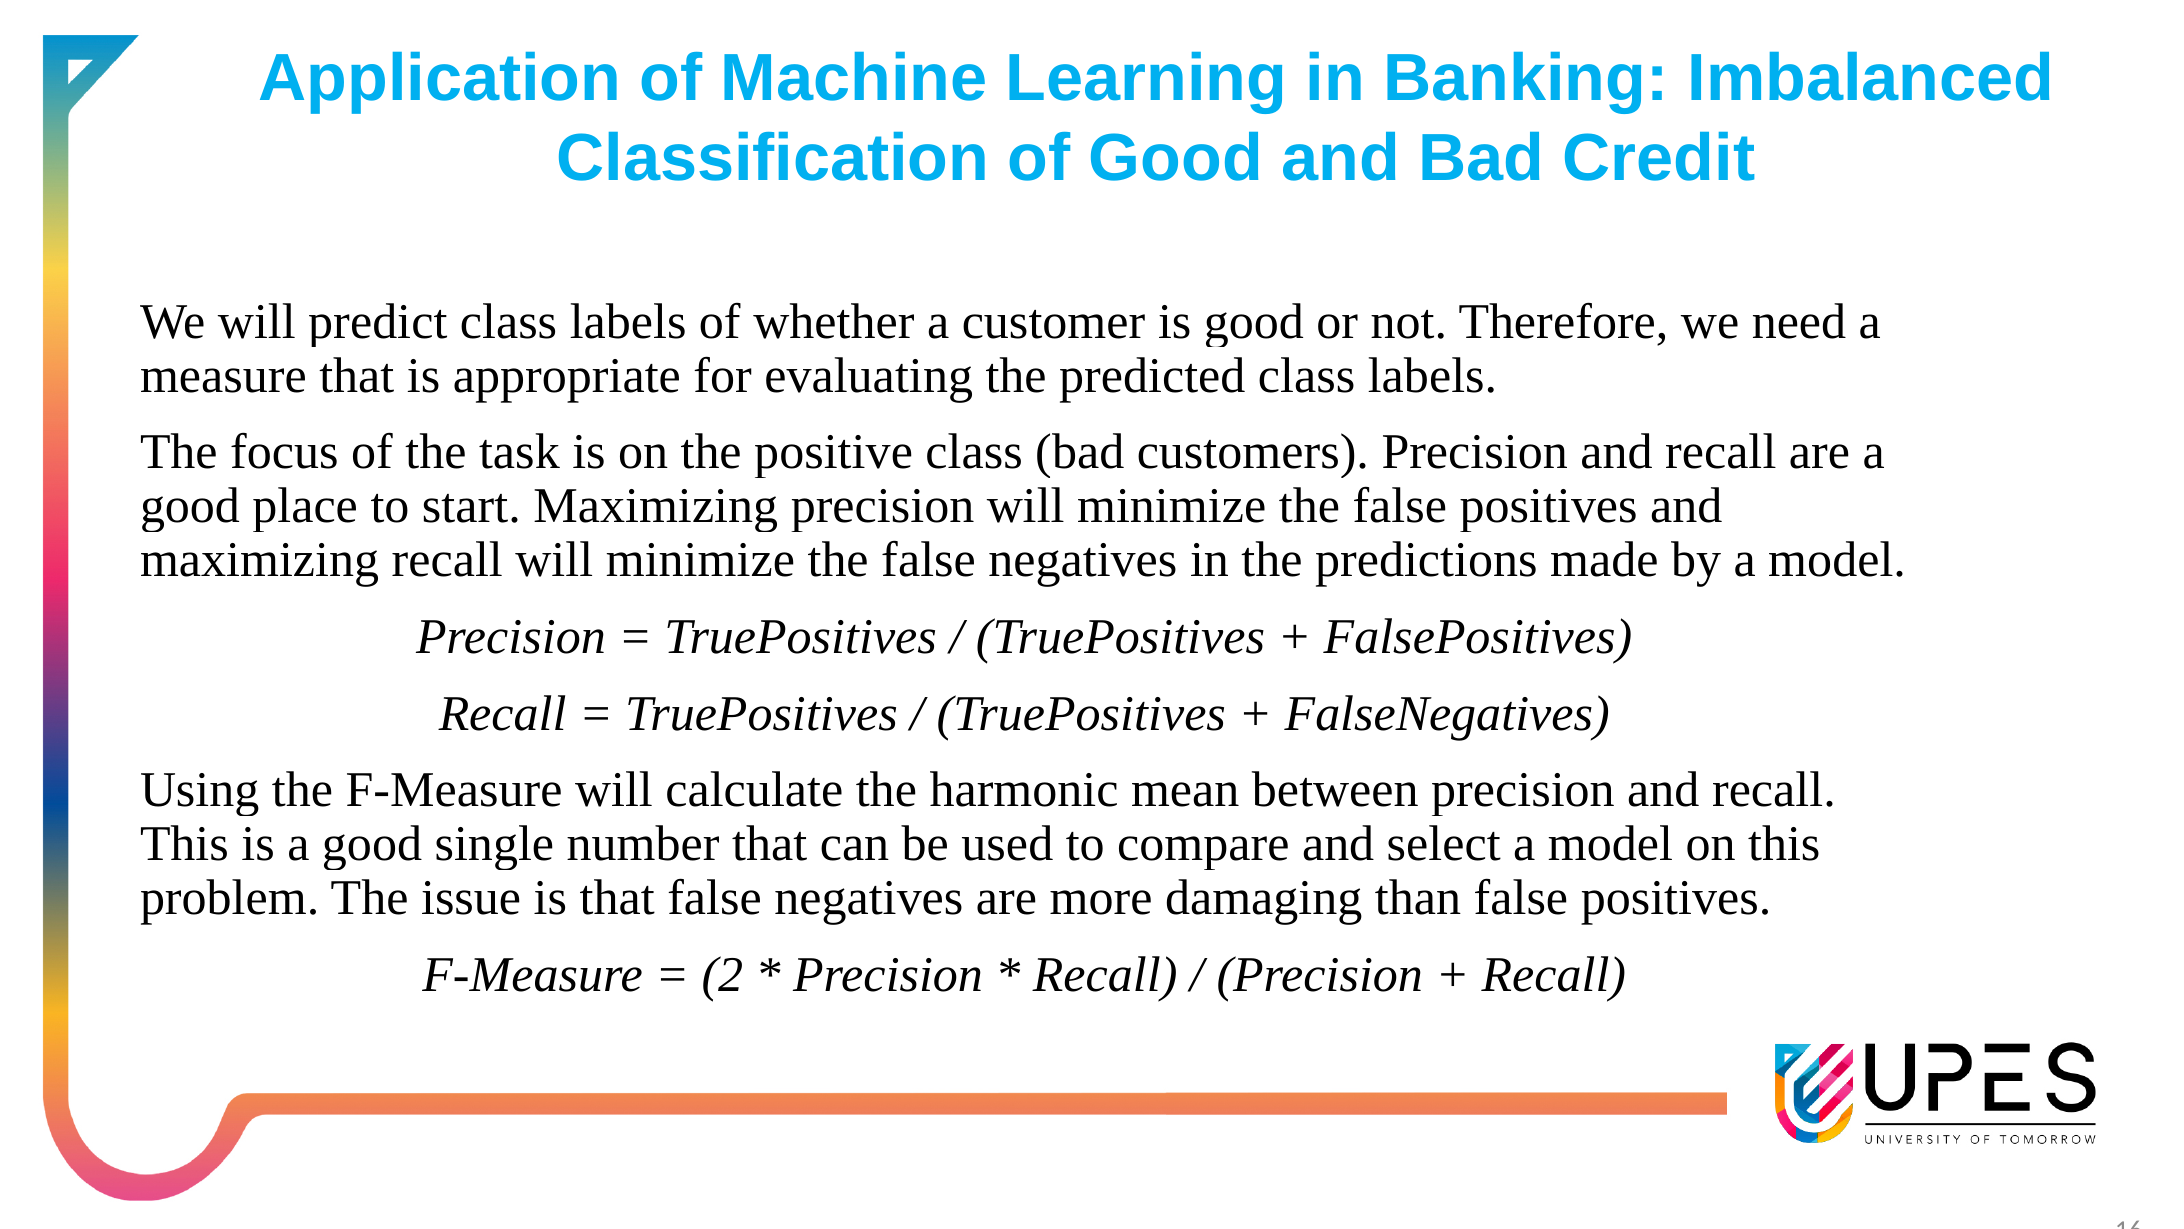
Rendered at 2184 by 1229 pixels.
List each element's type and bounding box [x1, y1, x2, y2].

list [0, 0, 2184, 1229]
